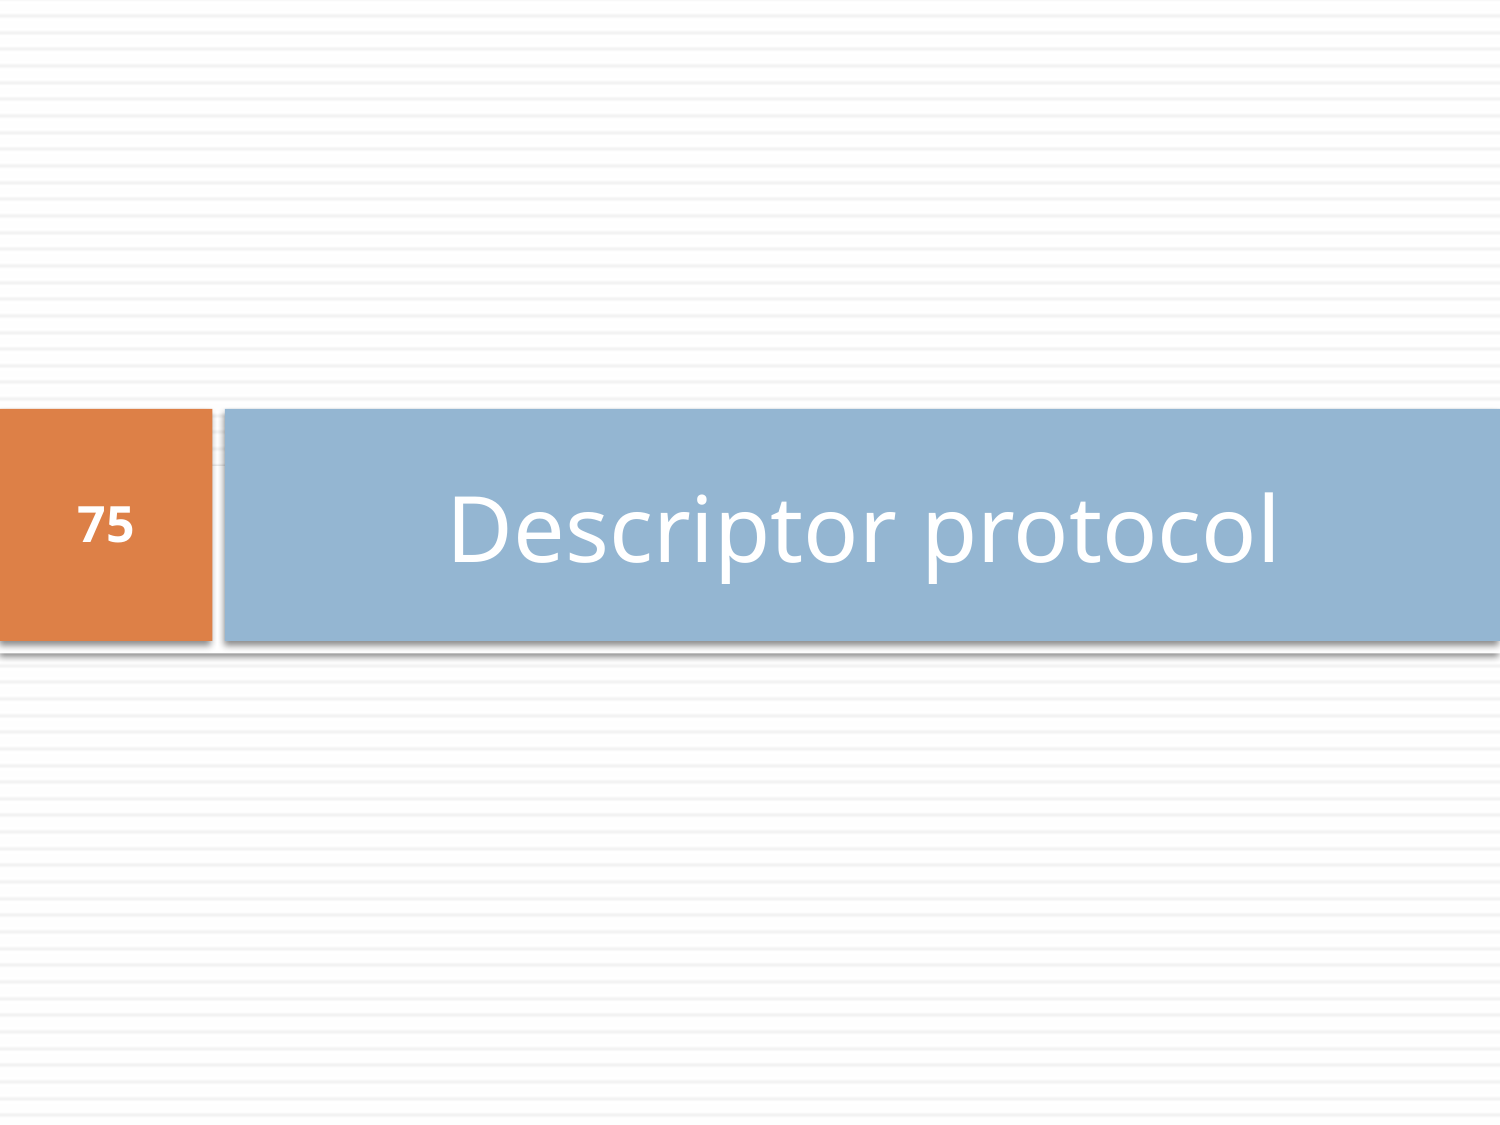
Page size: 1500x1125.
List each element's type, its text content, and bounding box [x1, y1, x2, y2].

slide_number 75 [0, 469, 213, 585]
title Descriptor protocol [238, 444, 1489, 607]
